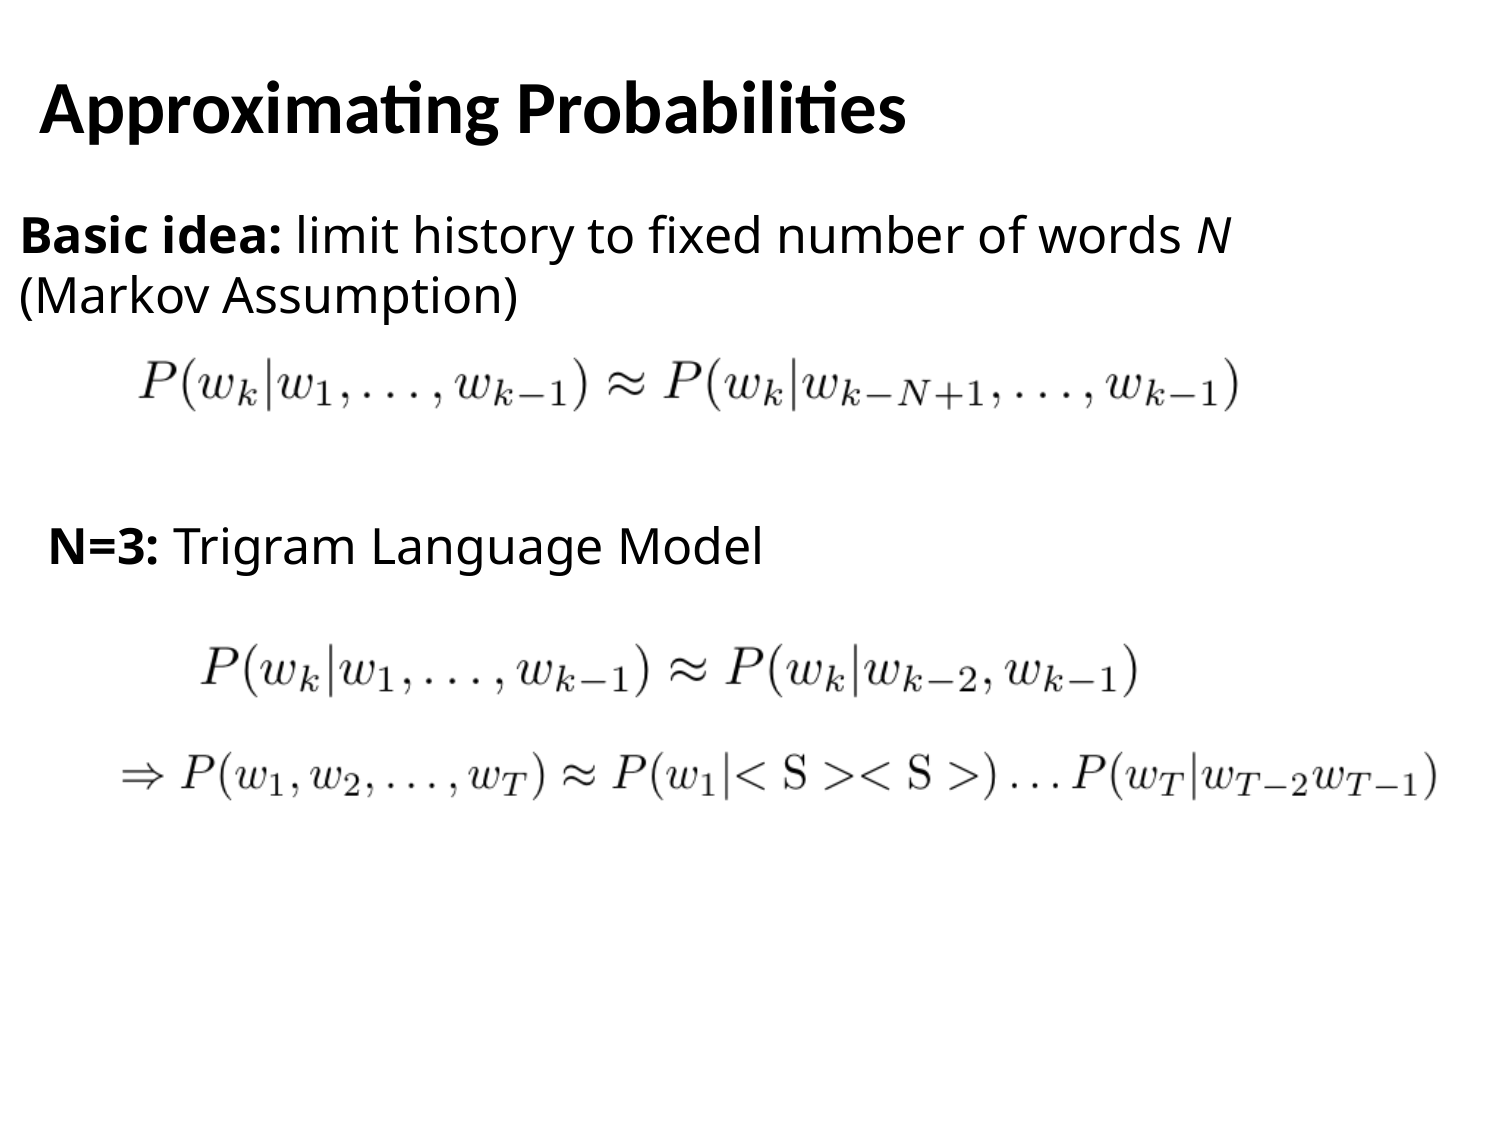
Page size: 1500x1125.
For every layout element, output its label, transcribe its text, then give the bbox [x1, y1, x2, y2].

picture [137, 355, 1244, 413]
text_box N=3: Trigram Language Model [48, 513, 765, 575]
picture [198, 641, 1143, 699]
title Approximating Probabilities [24, 18, 1451, 188]
picture [119, 749, 1442, 802]
text_box Basic idea: limit history to fixed number of words N (Markov Assumption) [19, 202, 1232, 324]
